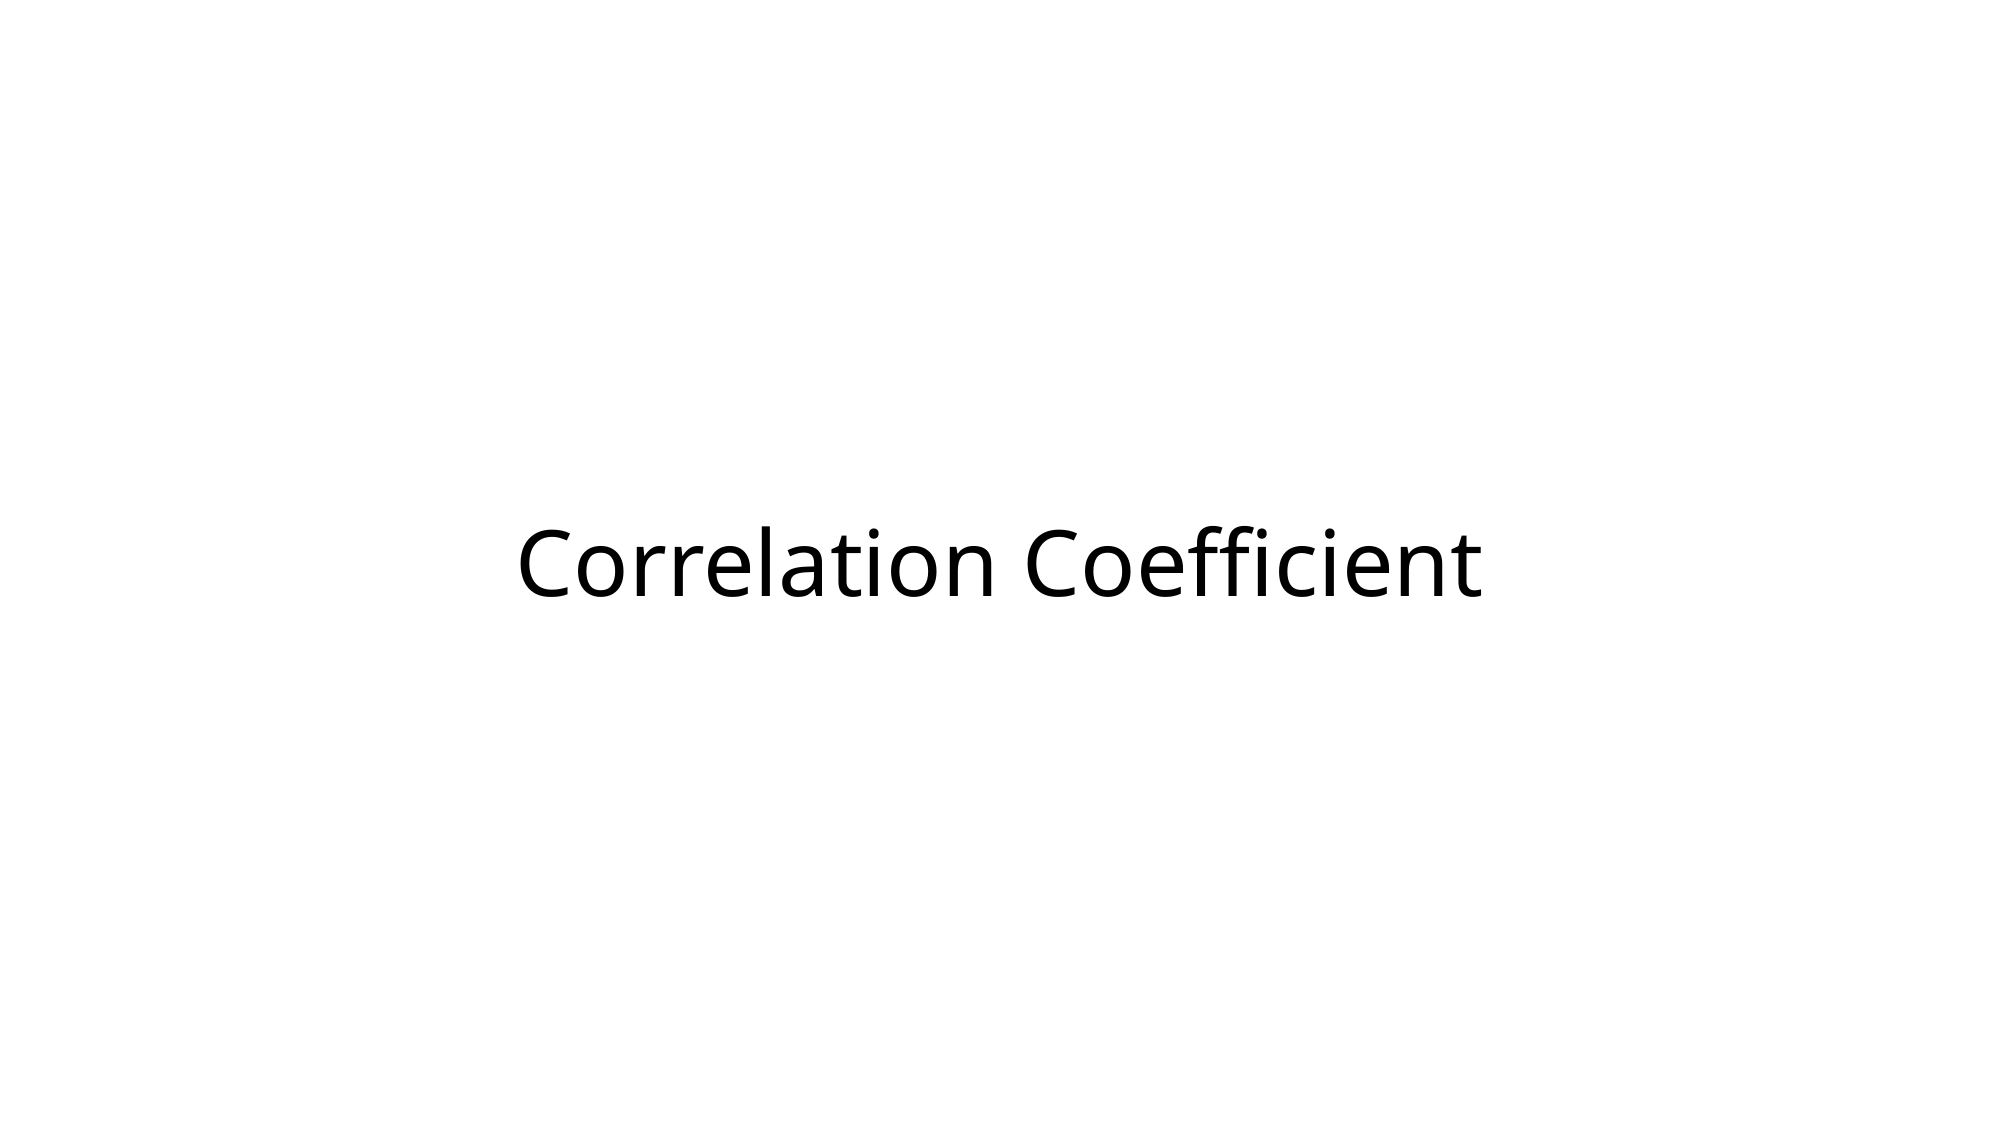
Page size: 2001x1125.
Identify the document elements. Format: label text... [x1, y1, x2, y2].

title Correlation Coefficient [266, 488, 1734, 637]
